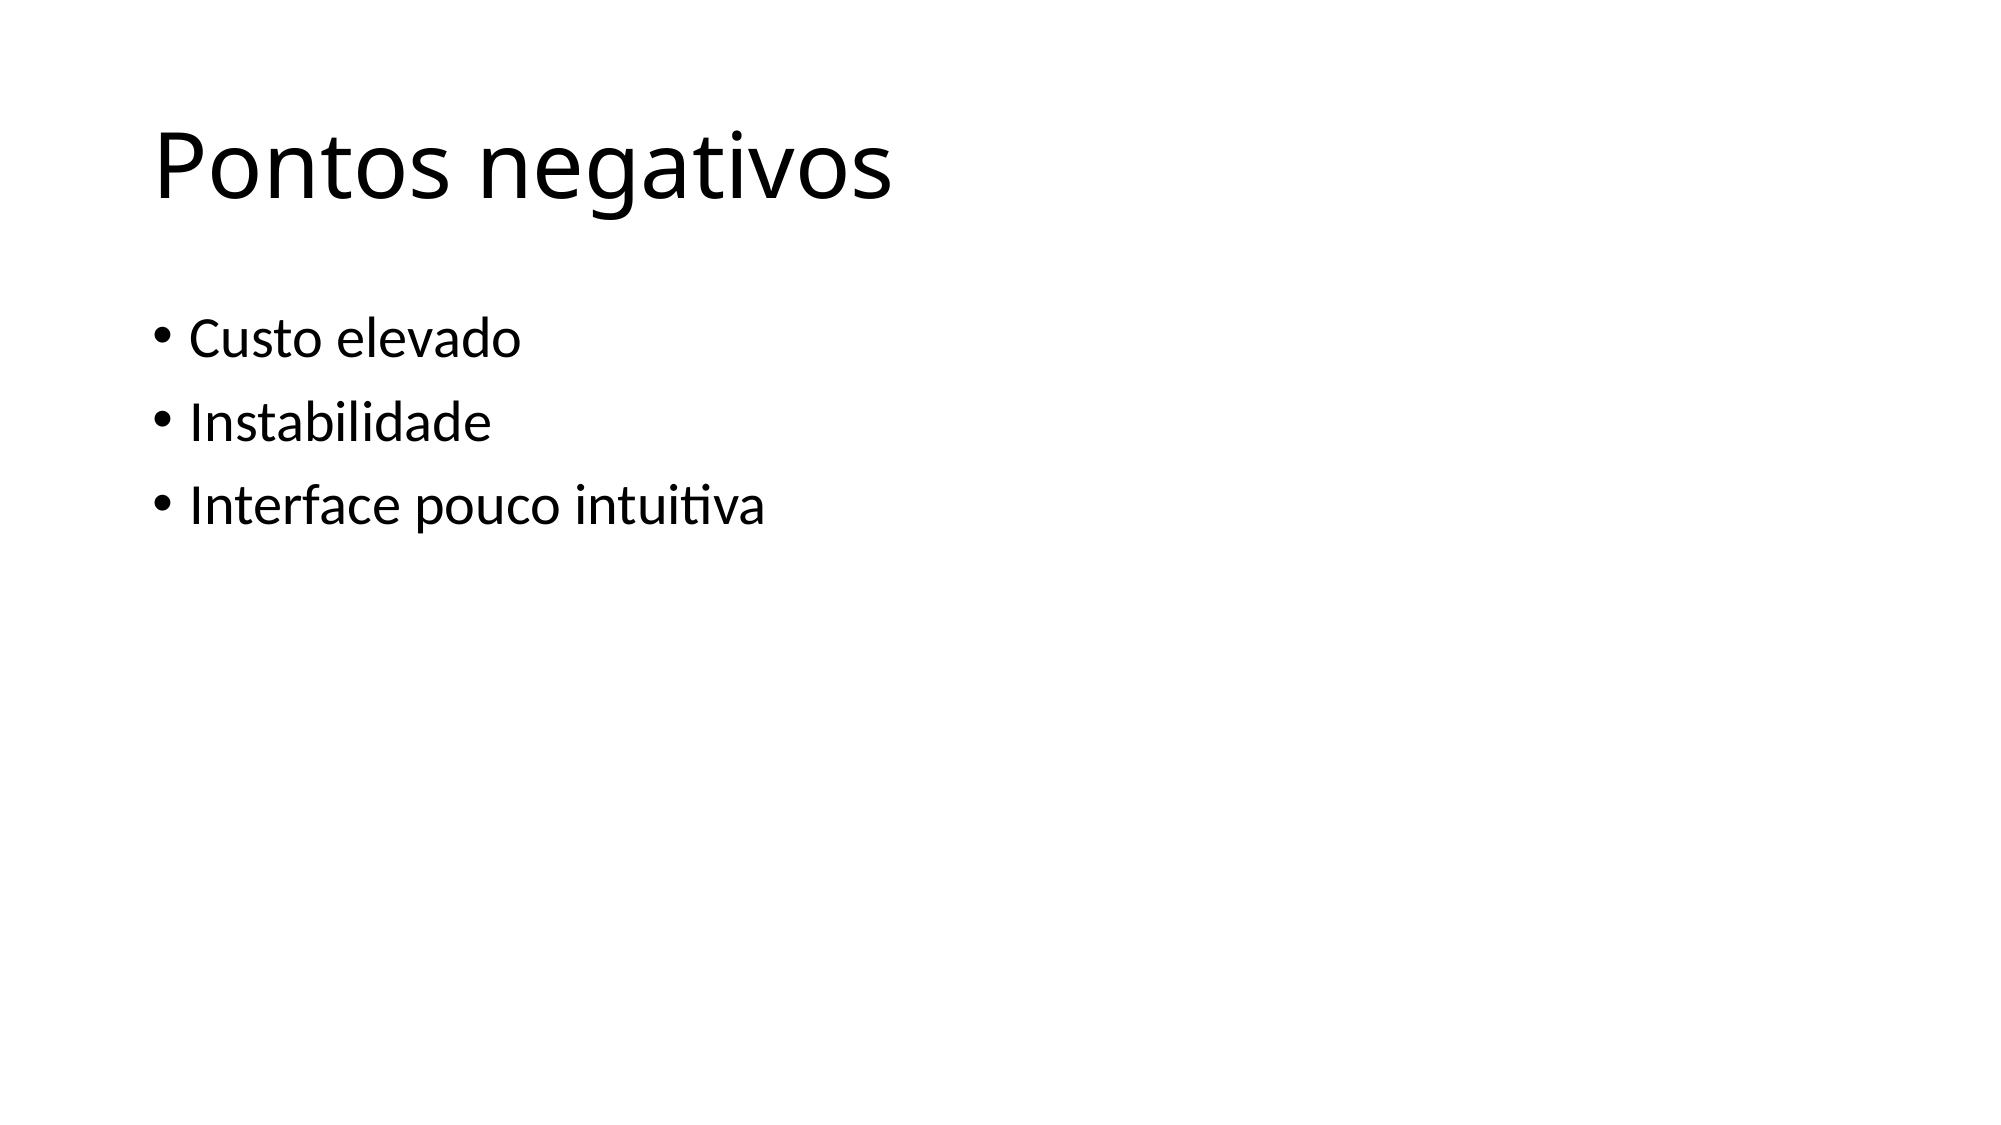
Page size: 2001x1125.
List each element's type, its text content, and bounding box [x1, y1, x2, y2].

title Pontos negativos [137, 59, 1863, 278]
list Custo elevado Instabilidade Interface pouco intuitiva [137, 299, 1863, 1014]
